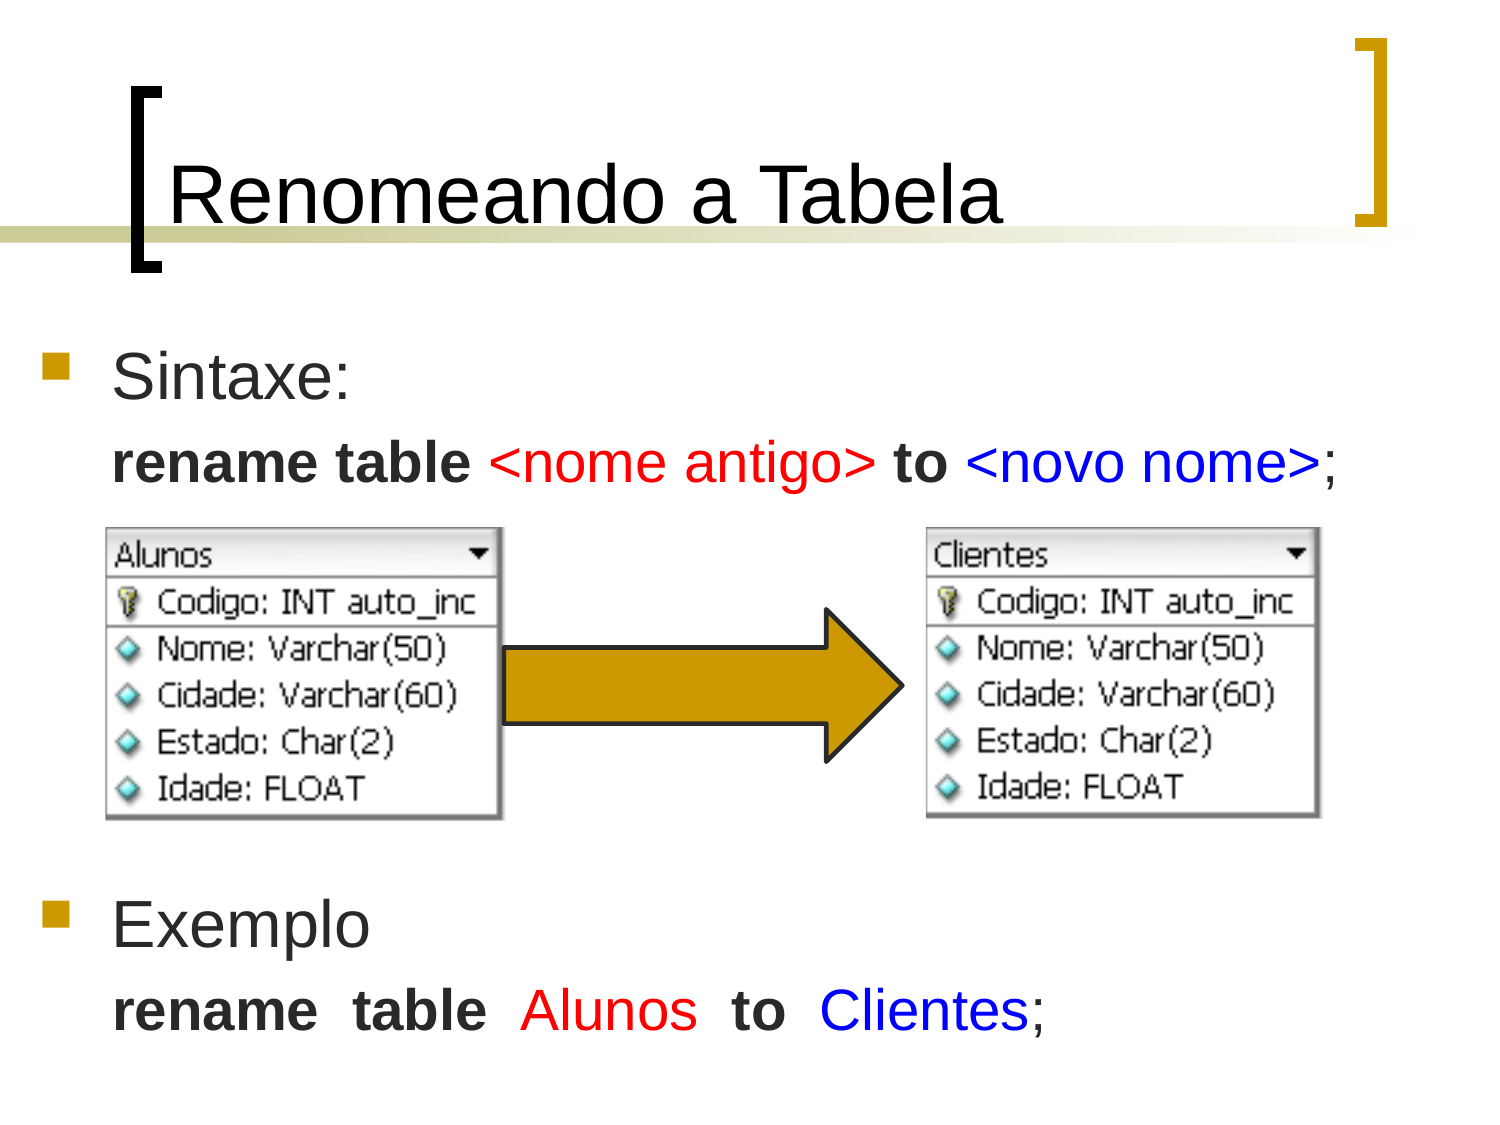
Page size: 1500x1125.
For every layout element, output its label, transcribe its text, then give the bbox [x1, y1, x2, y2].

picture [925, 527, 1325, 819]
text_box [511, 609, 903, 762]
list Sintaxe: rename table <nome antigo> to <novo nome>; Exemplo rename table Alunos to Clientes; [23, 324, 1413, 1067]
title Renomeando a Tabela [152, 15, 1328, 248]
picture [105, 527, 507, 821]
